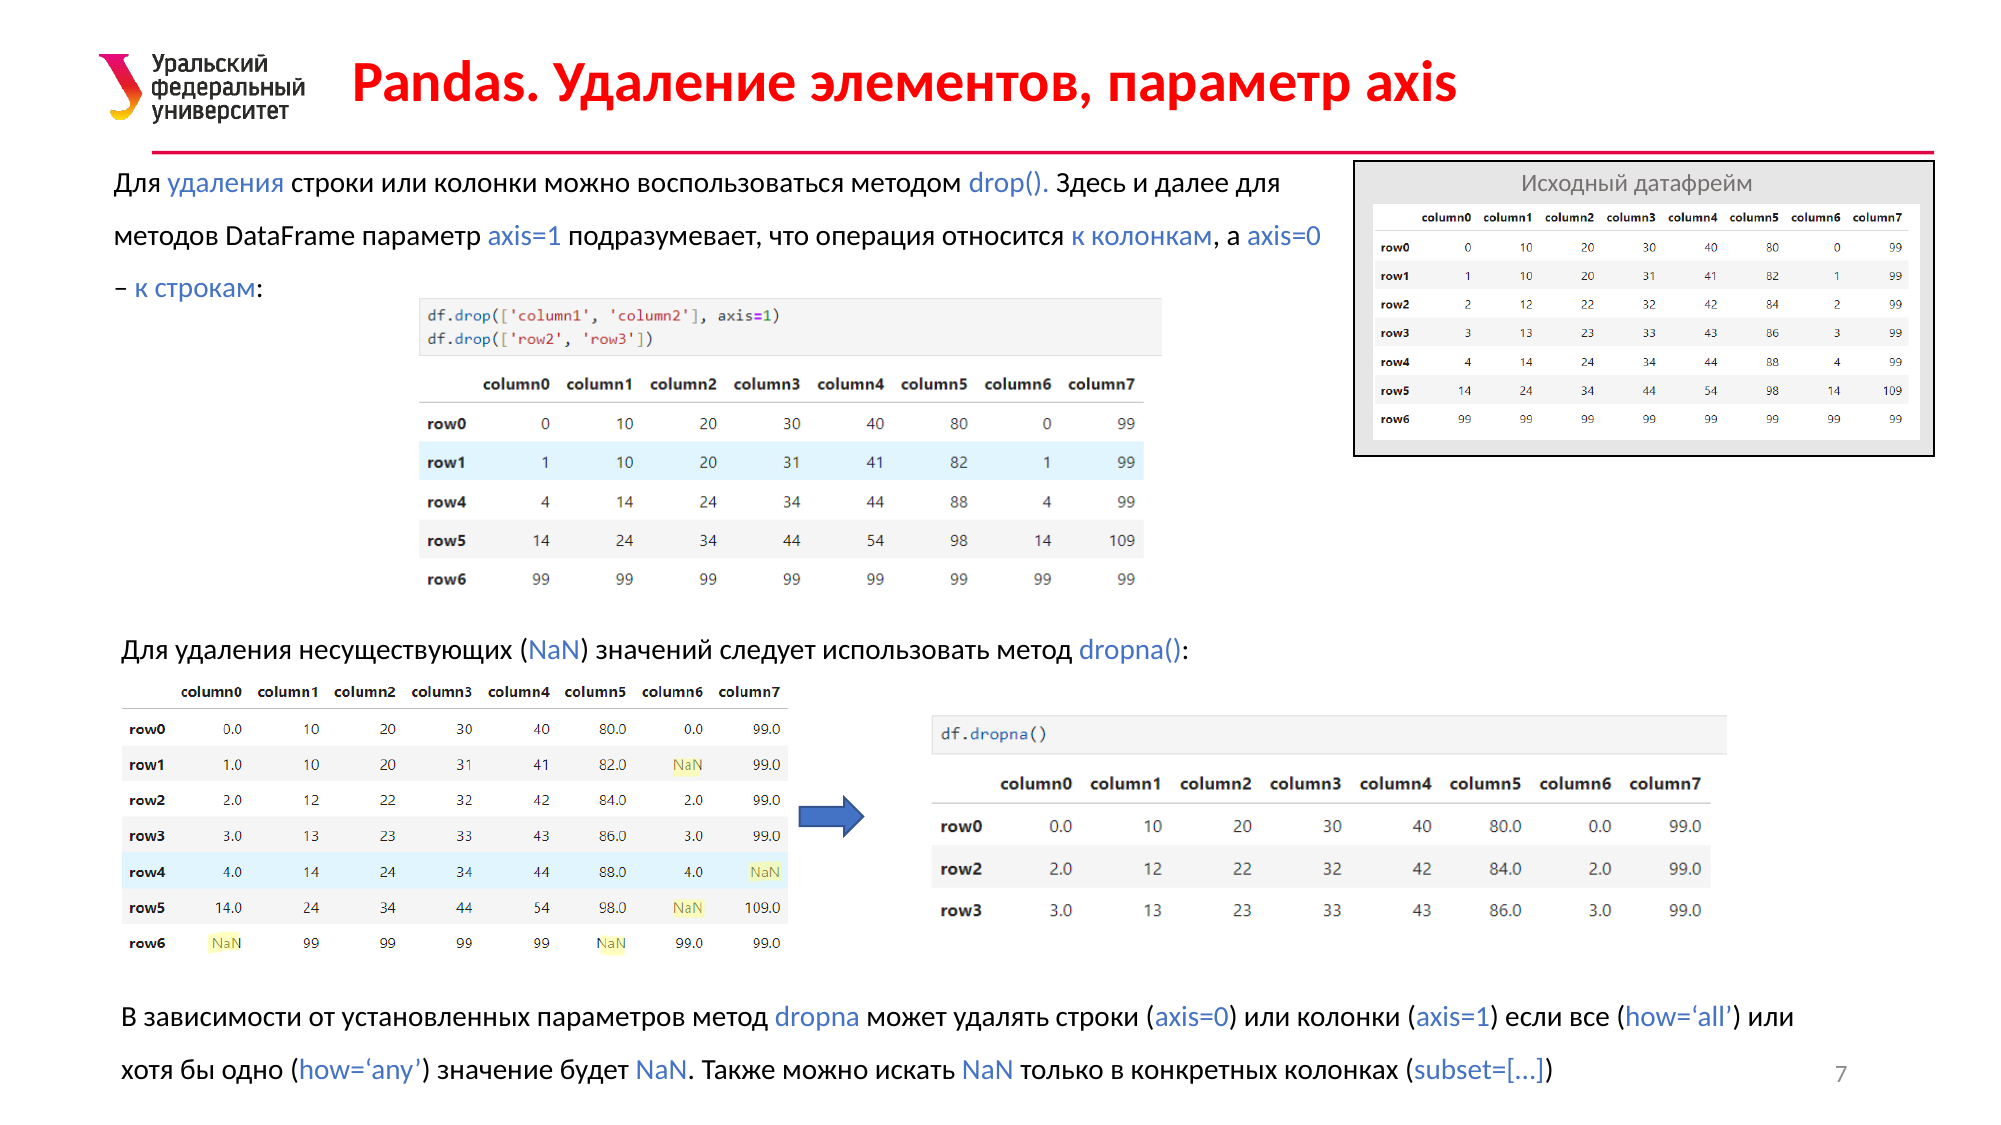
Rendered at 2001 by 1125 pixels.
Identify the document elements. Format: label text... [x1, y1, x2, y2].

text_box Для удаления строки или колонки можно воспользоваться методом drop(). Здесь и далее для методов DataFrame параметр axis=1 подразумевает, что операция относится к колонкам, а axis=0 – к строкам: [98, 138, 1355, 311]
text_box [798, 794, 865, 839]
picture [409, 289, 1162, 606]
text_box Pandas. Удаление элементов, параметр axis [337, 36, 1945, 121]
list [98, 52, 320, 124]
text_box Исходный датафрейм [1506, 159, 1769, 204]
text_box [1355, 150, 1935, 155]
picture [116, 674, 796, 974]
picture [1373, 204, 1920, 440]
text_box Для удаления несуществующих (NaN) значений следует использовать метод dropna(): В зависимости от установленных параметров метод dropna может удалять строки (axis=0) или колонки (axis=1) если все (how=‘all’) или хотя бы одно (how=‘any’) значение будет NaN. Также можно искать NaN только в конкретных колонках (subset=[…]) [106, 605, 1810, 1093]
picture [922, 712, 1727, 937]
text_box [1353, 160, 1935, 457]
slide_number 7 [1412, 1042, 1863, 1103]
